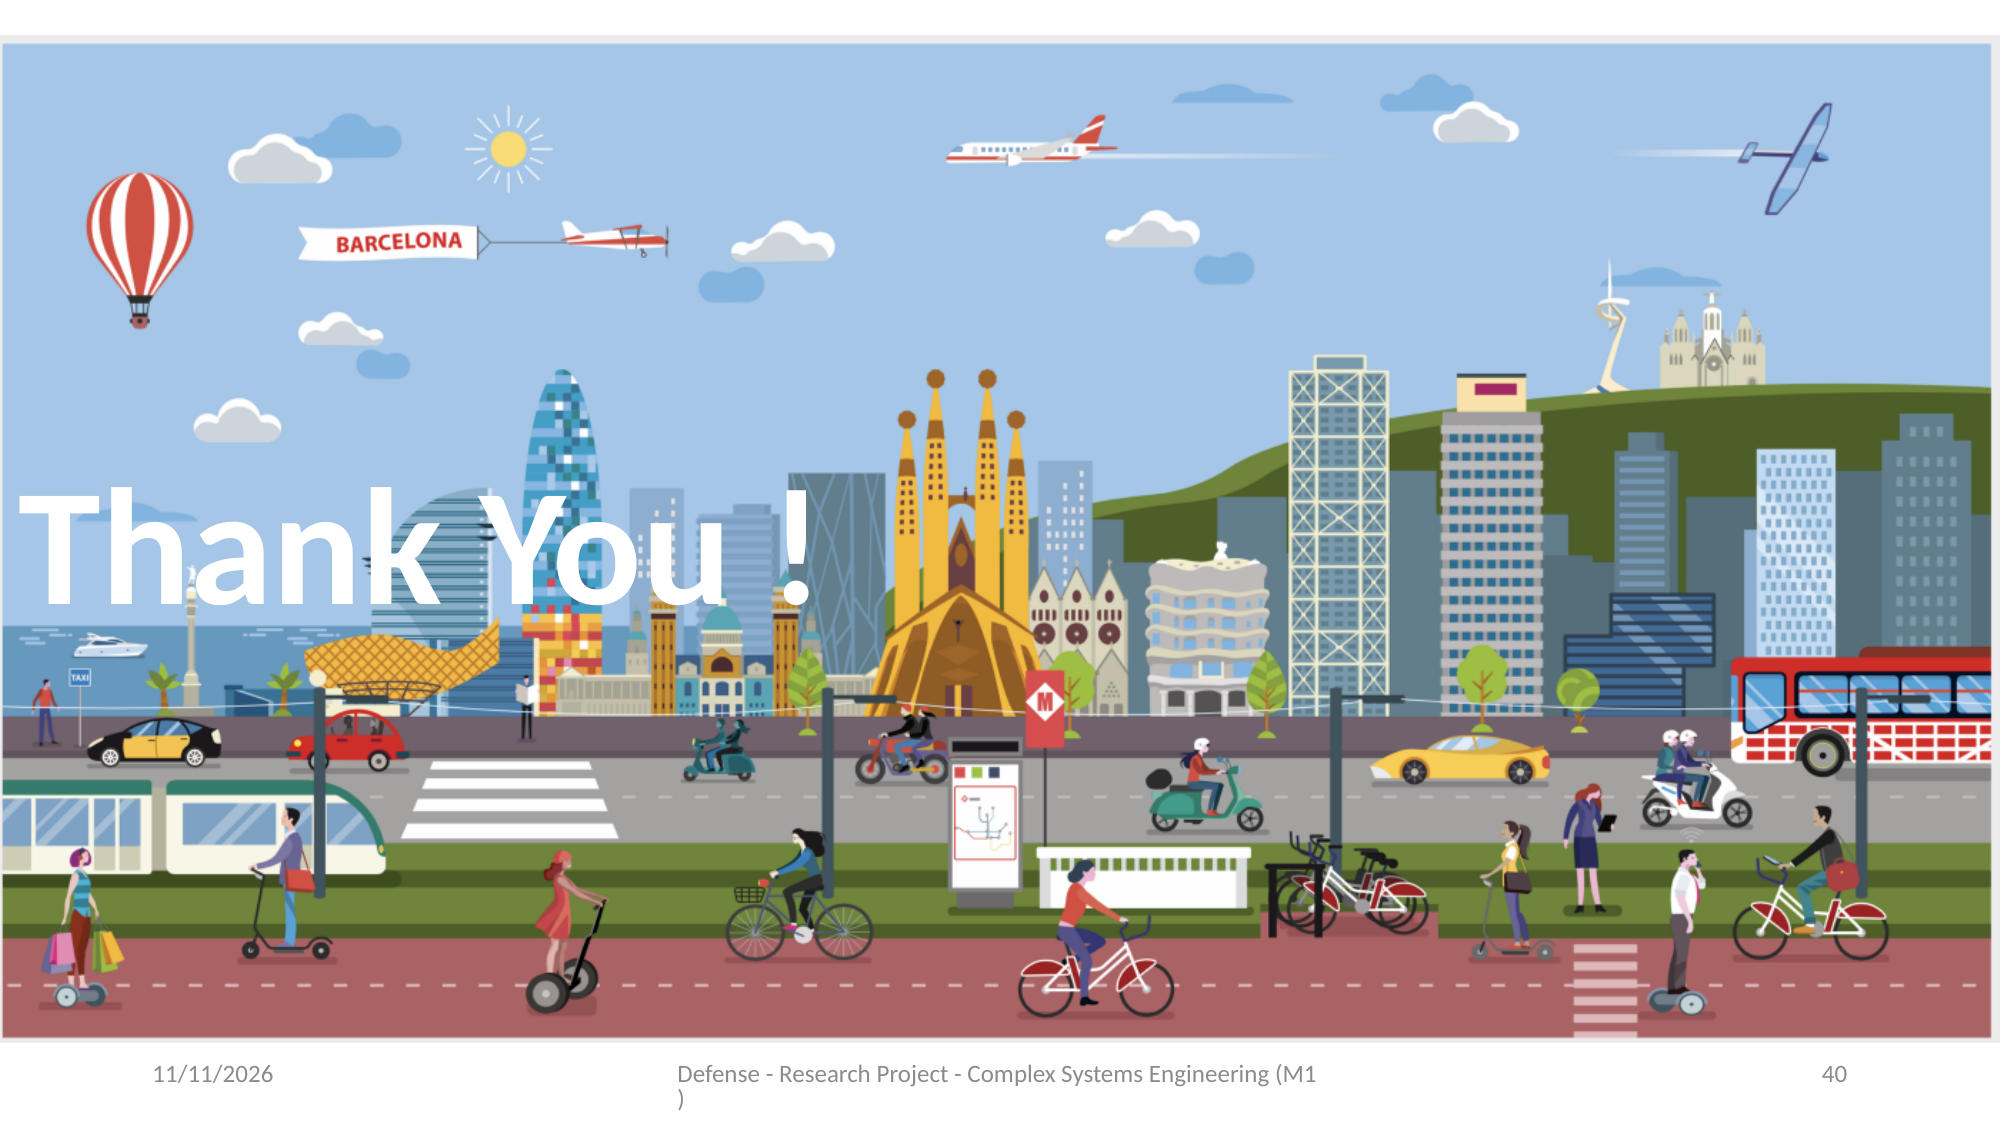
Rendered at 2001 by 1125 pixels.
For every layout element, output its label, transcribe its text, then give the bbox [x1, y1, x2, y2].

footer Defense - Research Project - Complex Systems Engineering (M1) [662, 1043, 1338, 1103]
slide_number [137, 1043, 588, 1103]
picture [0, 35, 2000, 1043]
slide_number 40 [1412, 1043, 1863, 1103]
